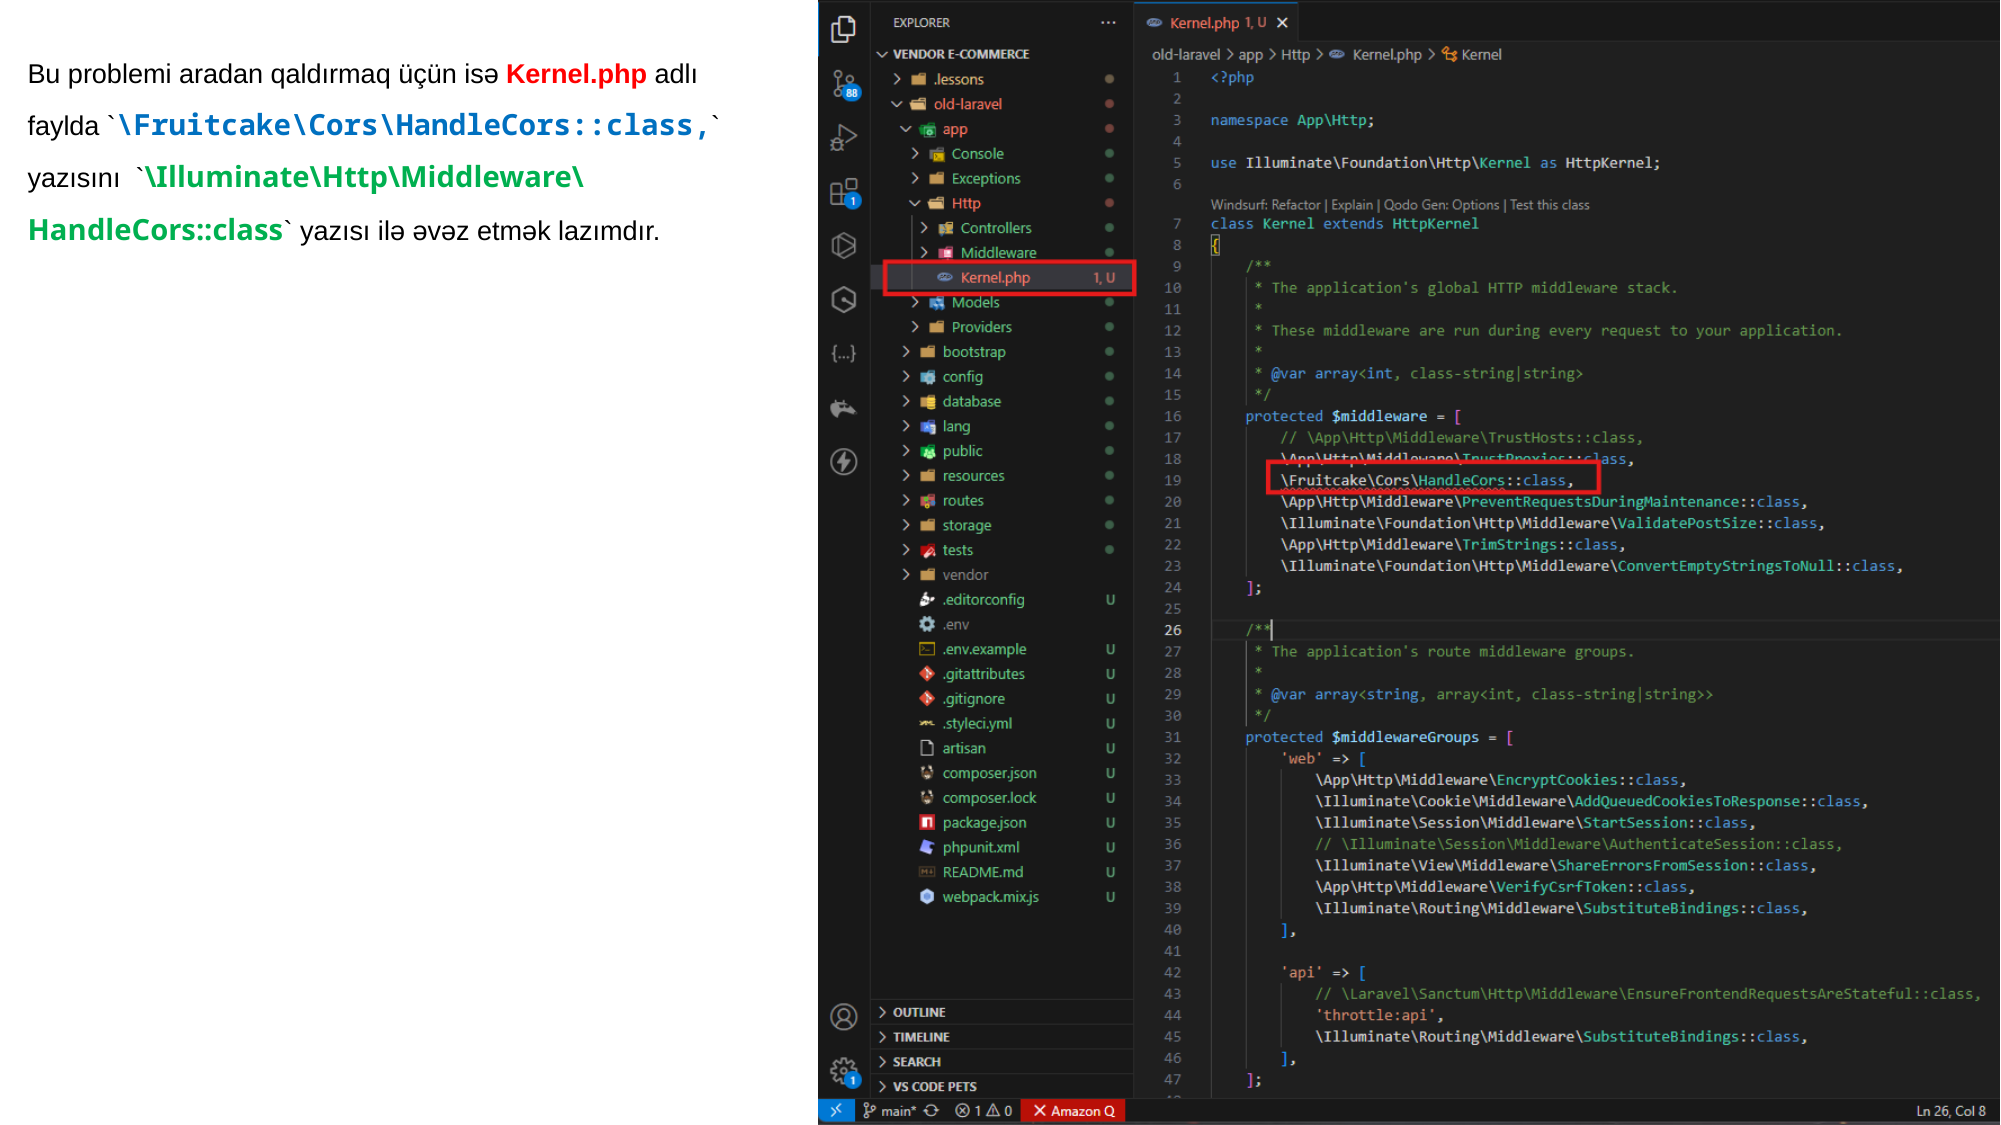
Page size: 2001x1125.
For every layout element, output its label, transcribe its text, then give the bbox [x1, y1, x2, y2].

picture [818, 0, 2000, 1125]
text_box Bu problemi aradan qaldırmaq üçün isə Kernel.php adlı faylda `\Fruitcake\Cors\HandleCors::class,` yazısını `\Illuminate\Http\Middleware\HandleCors::class` yazısı ilə əvəz etmək lazımdır. [12, 32, 775, 286]
